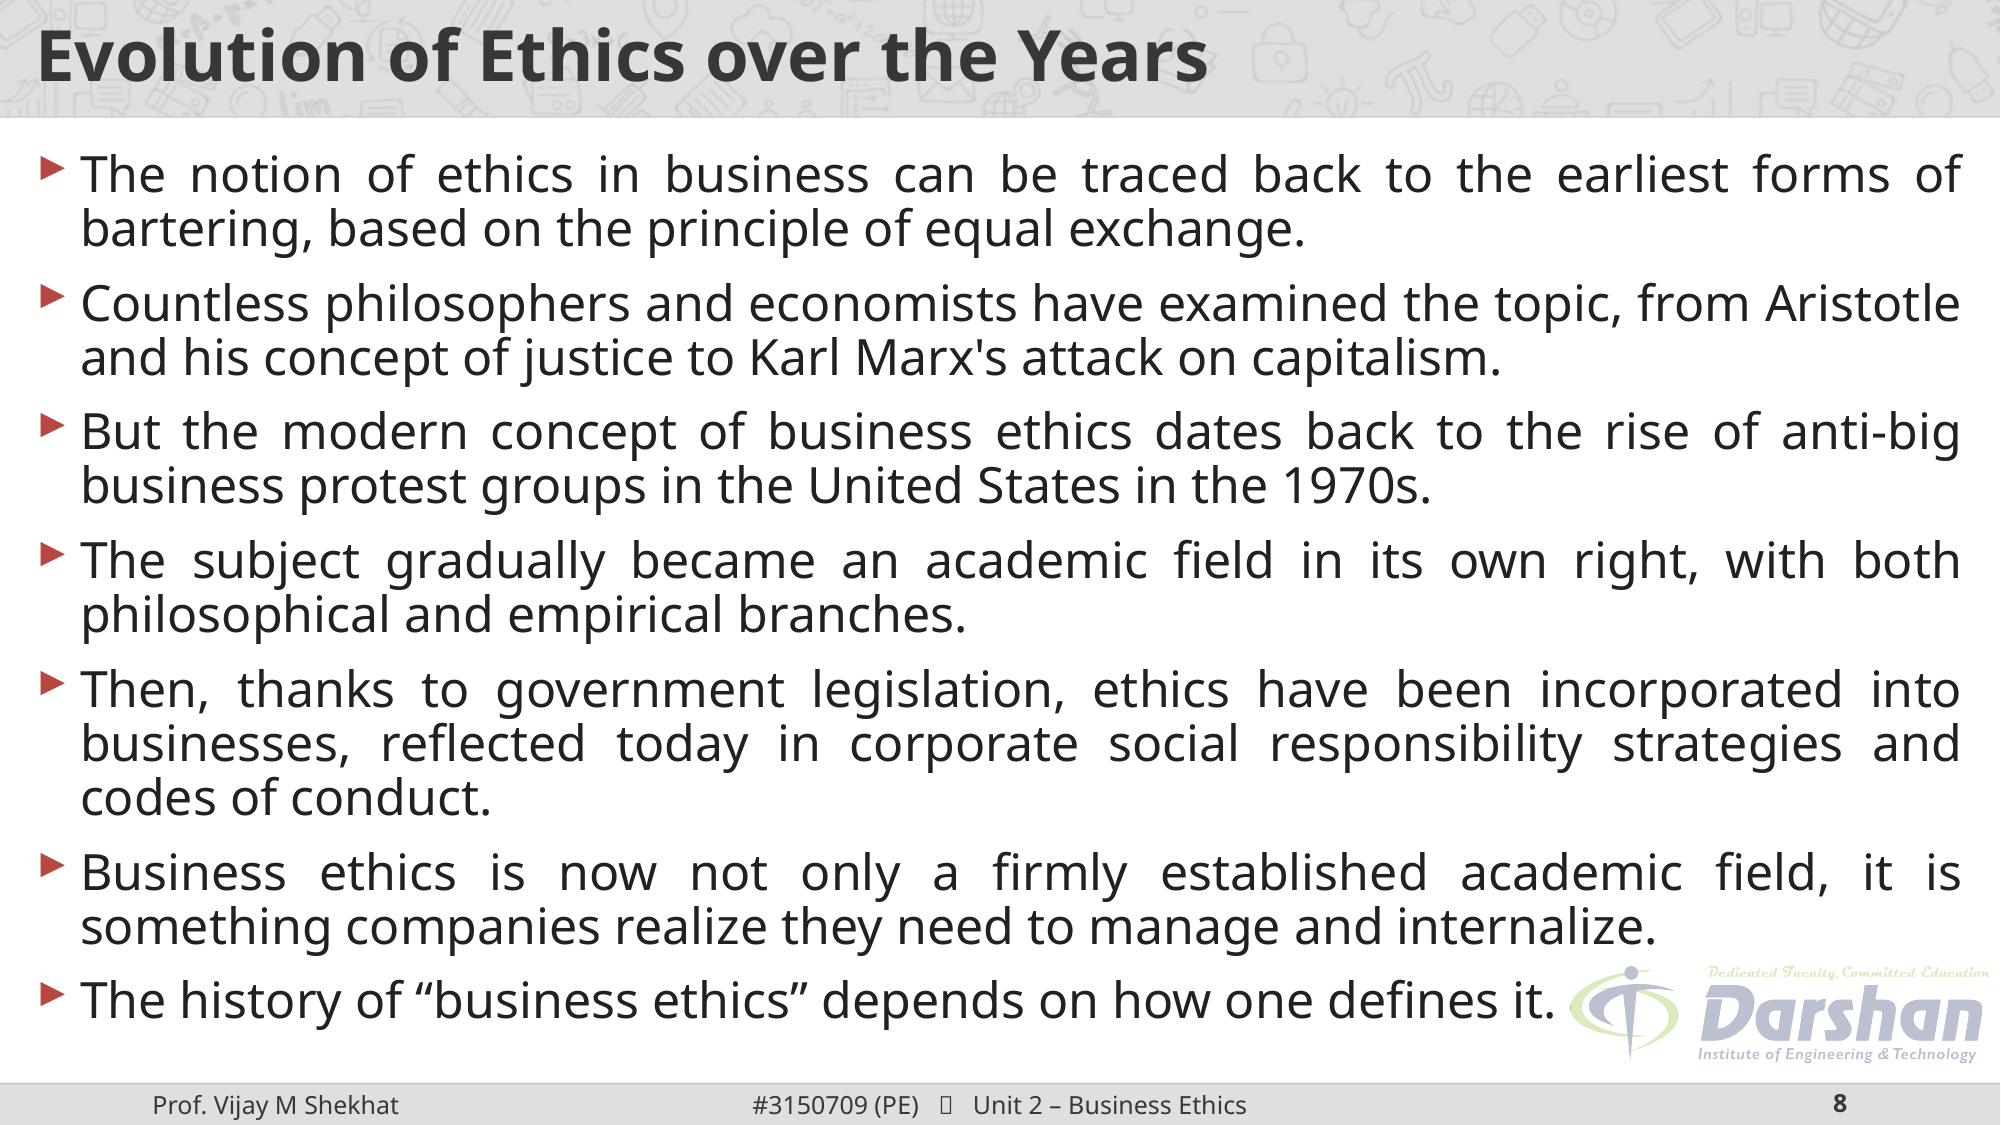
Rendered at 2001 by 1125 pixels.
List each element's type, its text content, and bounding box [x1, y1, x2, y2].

title Evolution of Ethics over the Years [0, 0, 2000, 117]
list The notion of ethics in business can be traced back to the earliest forms of bartering, based on the principle of equal exchange. Countless philosophers and economists have examined the topic, from Aristotle and his concept of justice to Karl Marx's attack on capitalism. But the modern concept of business ethics dates back to the rise of anti-big business protest groups in the United States in the 1970s. The subject gradually became an academic field in its own right, with both philosophical and empirical branches. Then, thanks to government legislation, ethics have been incorporated into businesses, reflected today in corporate social responsibility strategies and codes of conduct. Business ethics is now not only a firmly established academic field, it is something companies realize they need to manage and internalize. The history of “business ethics” depends on how one defines it. [21, 141, 1979, 1059]
